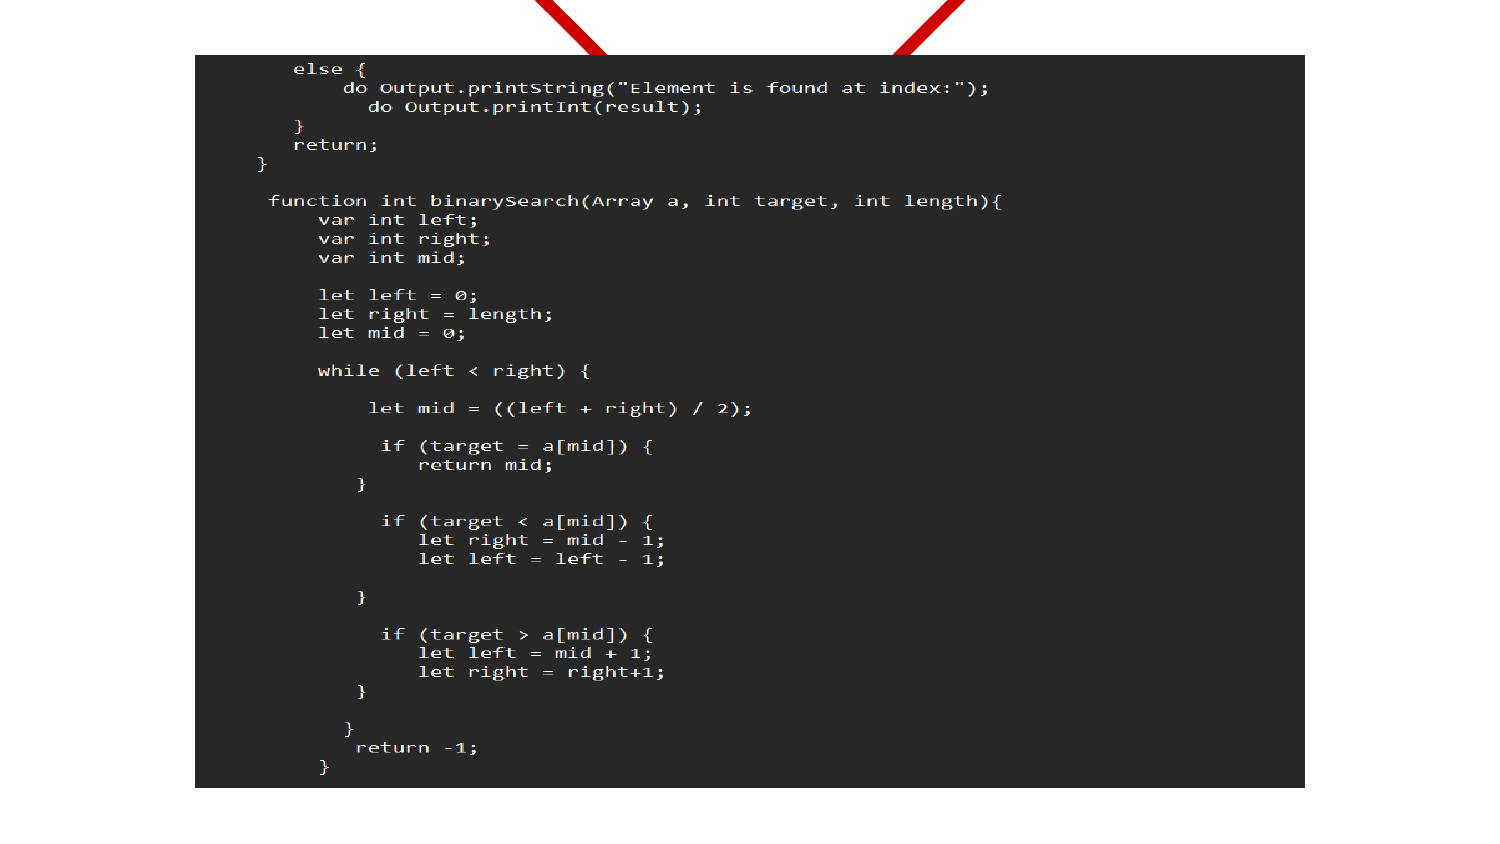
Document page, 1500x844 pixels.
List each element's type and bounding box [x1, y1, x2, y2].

picture [194, 55, 1306, 789]
